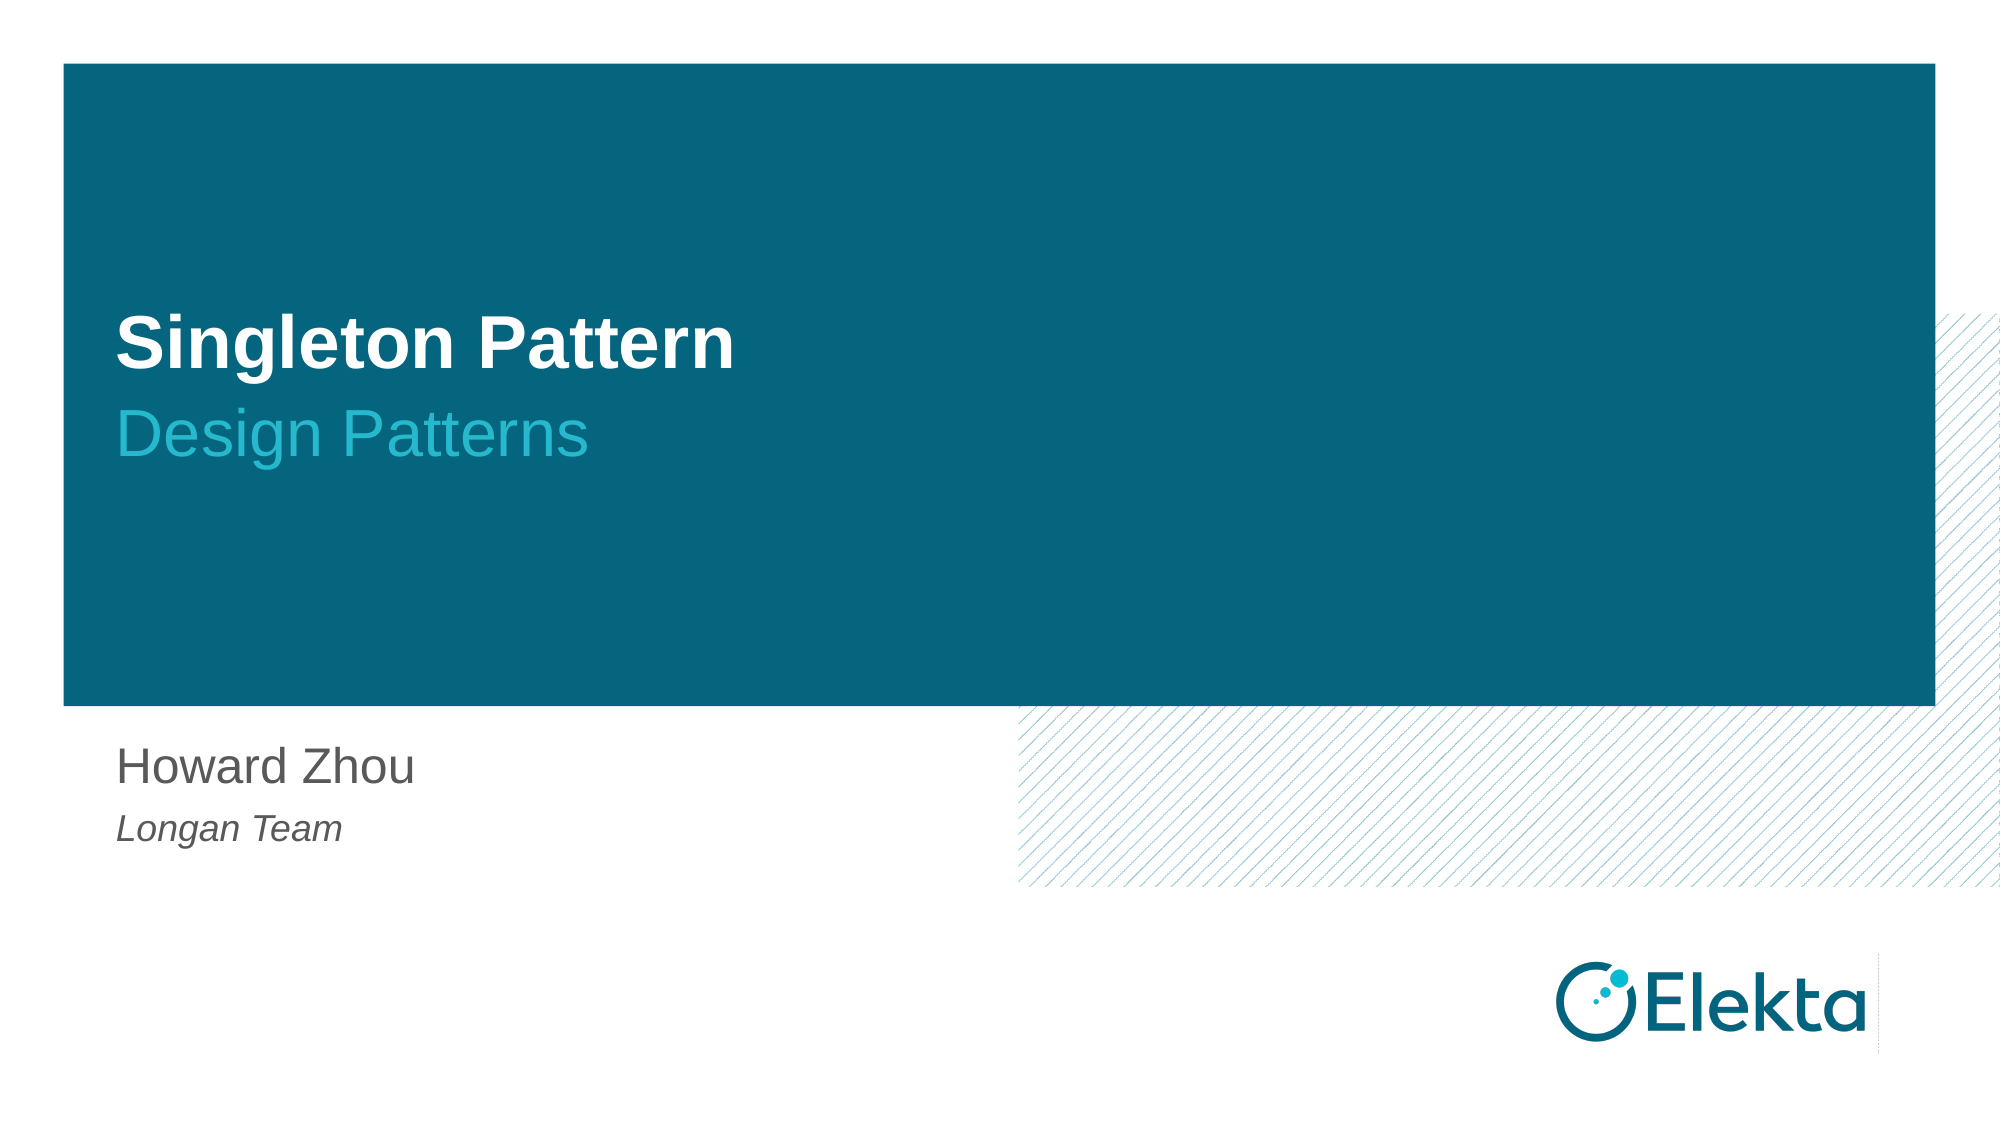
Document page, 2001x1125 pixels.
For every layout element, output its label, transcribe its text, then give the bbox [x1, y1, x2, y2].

subtitle Design Patterns [100, 391, 1750, 477]
list Howard Zhou [100, 732, 961, 801]
picture [1544, 953, 1879, 1054]
list Longan Team [100, 801, 962, 868]
picture [1018, 313, 2000, 887]
title Singleton Pattern [100, 281, 1750, 391]
